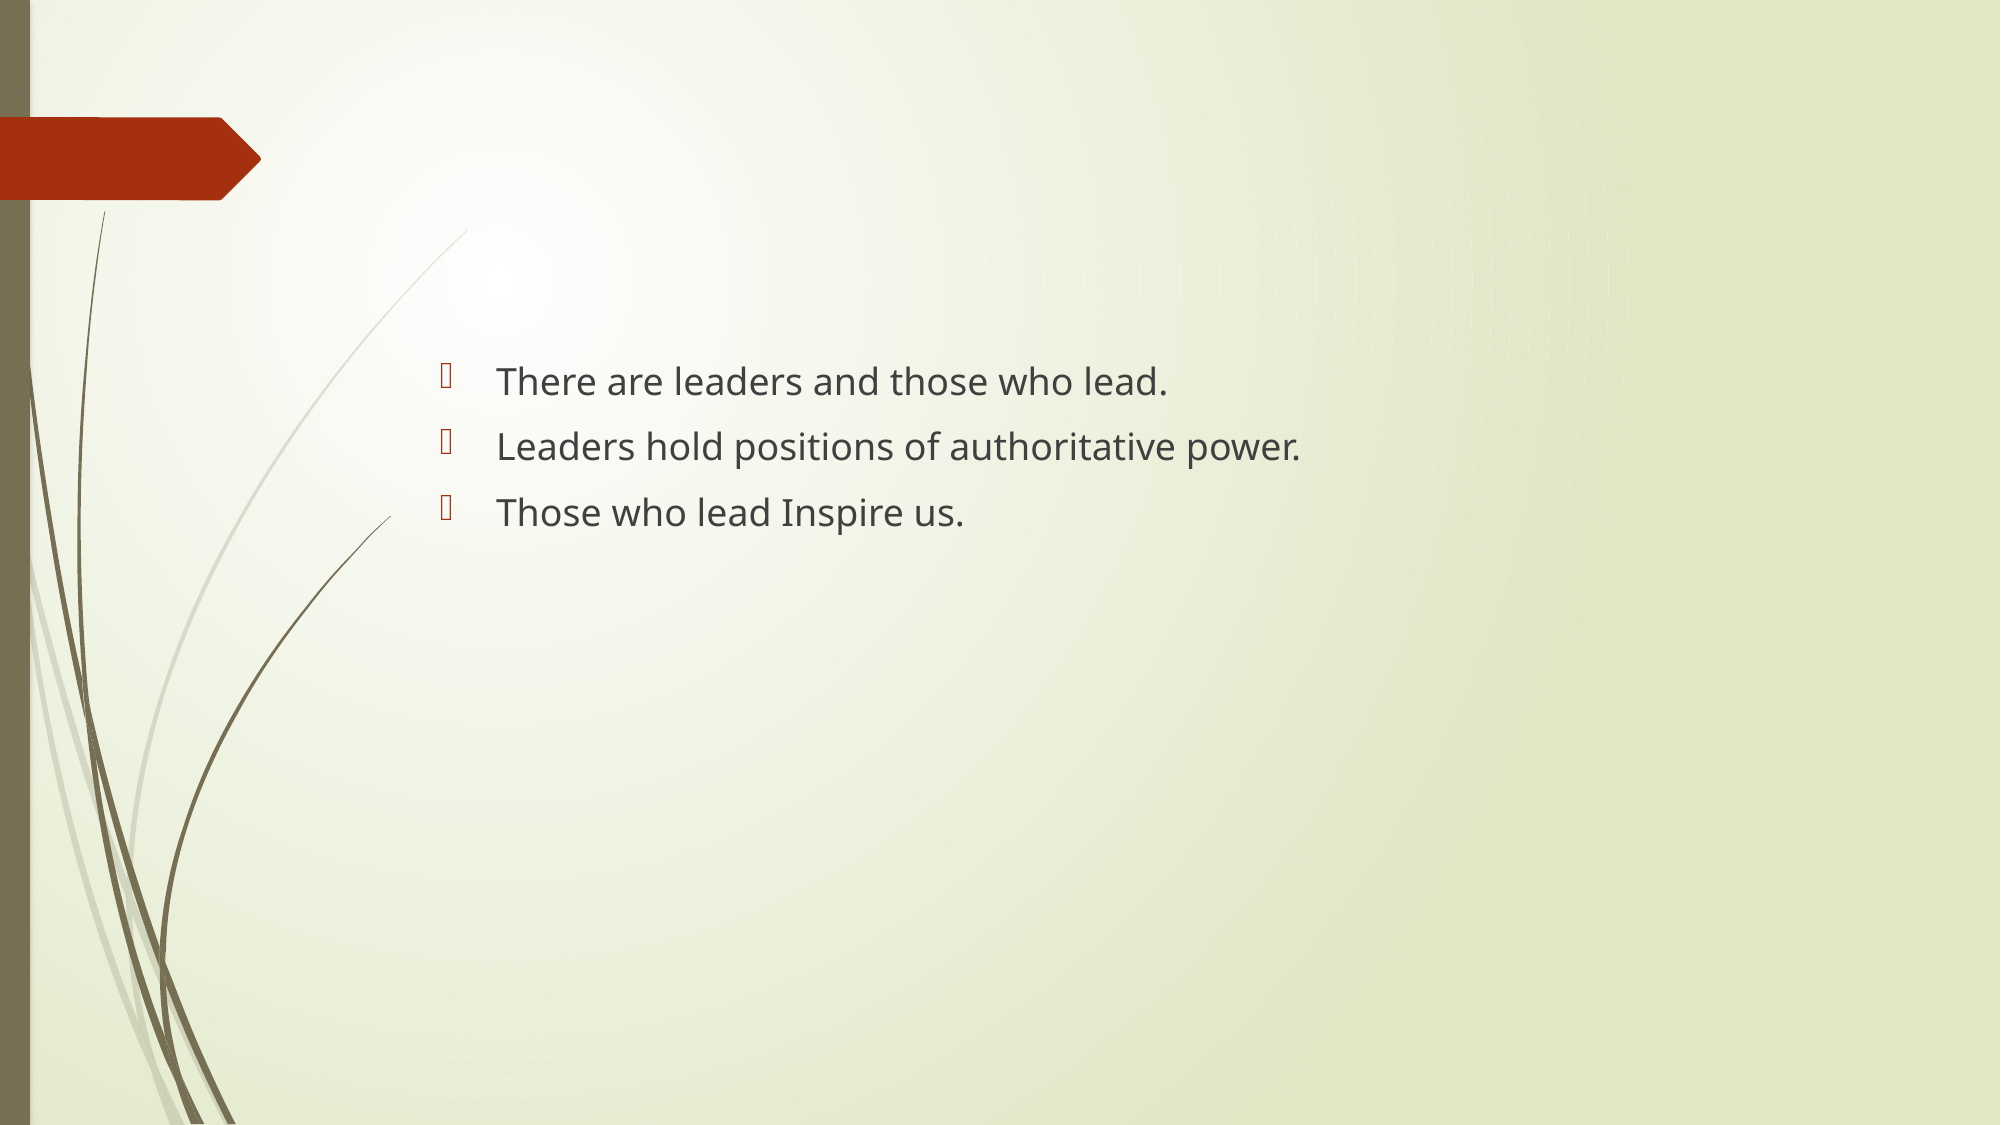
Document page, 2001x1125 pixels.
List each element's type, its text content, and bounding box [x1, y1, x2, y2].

list There are leaders and those who lead. Leaders hold positions of authoritative power. Those who lead Inspire us. [424, 350, 1888, 970]
